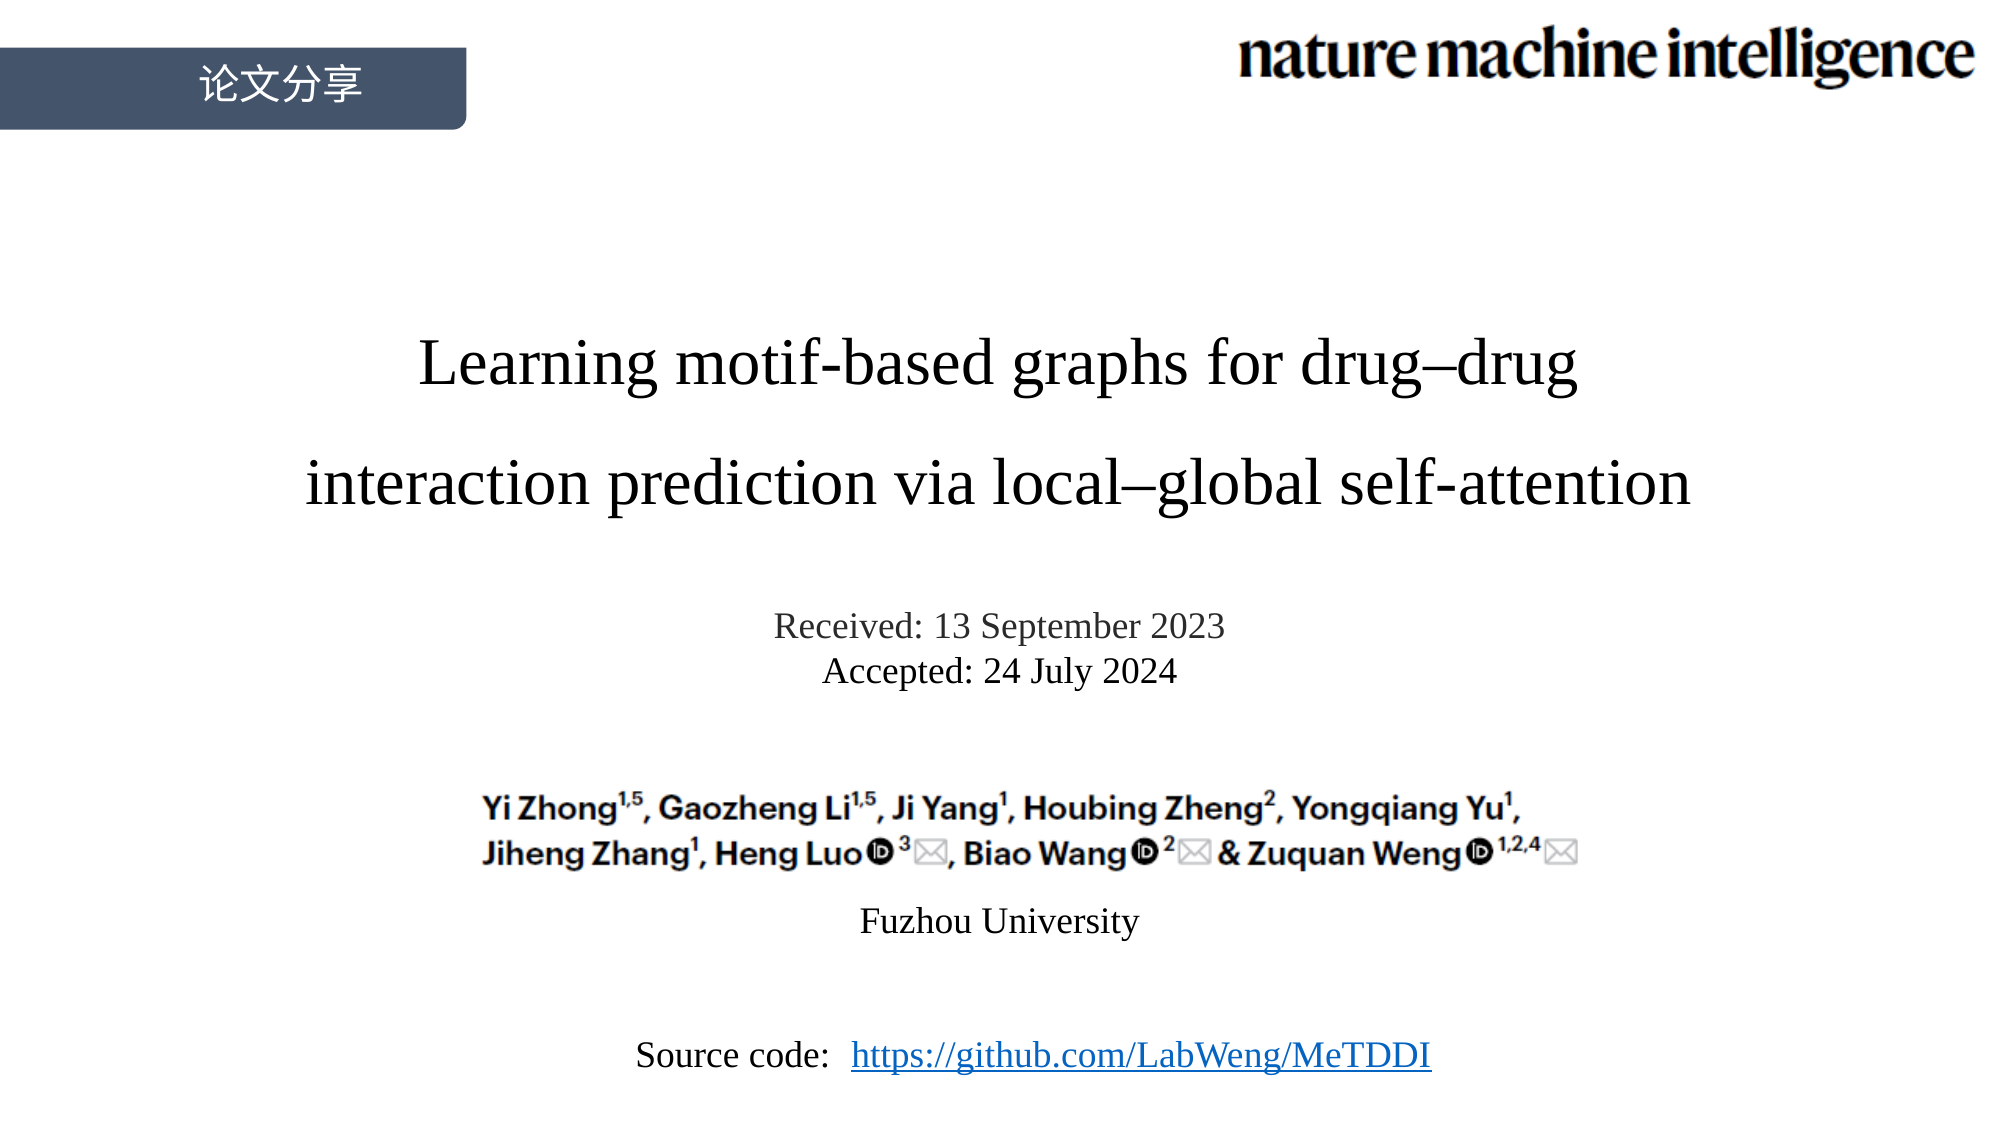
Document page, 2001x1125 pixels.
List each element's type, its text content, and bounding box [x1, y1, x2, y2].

picture [1223, 17, 1994, 115]
text_box https://github.com/LabWeng/MeTDDI [836, 1022, 1558, 1083]
picture [466, 776, 1592, 884]
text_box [0, 47, 467, 130]
text_box Learning motif-based graphs for drug–drug interaction prediction via local–global self-attention [212, 270, 1788, 526]
text_box Received: 13 September 2023 Accepted: 24 July 2024 [757, 593, 1242, 699]
text_box Fuzhou University [757, 888, 1242, 948]
text_box Source code: [620, 1022, 836, 1083]
